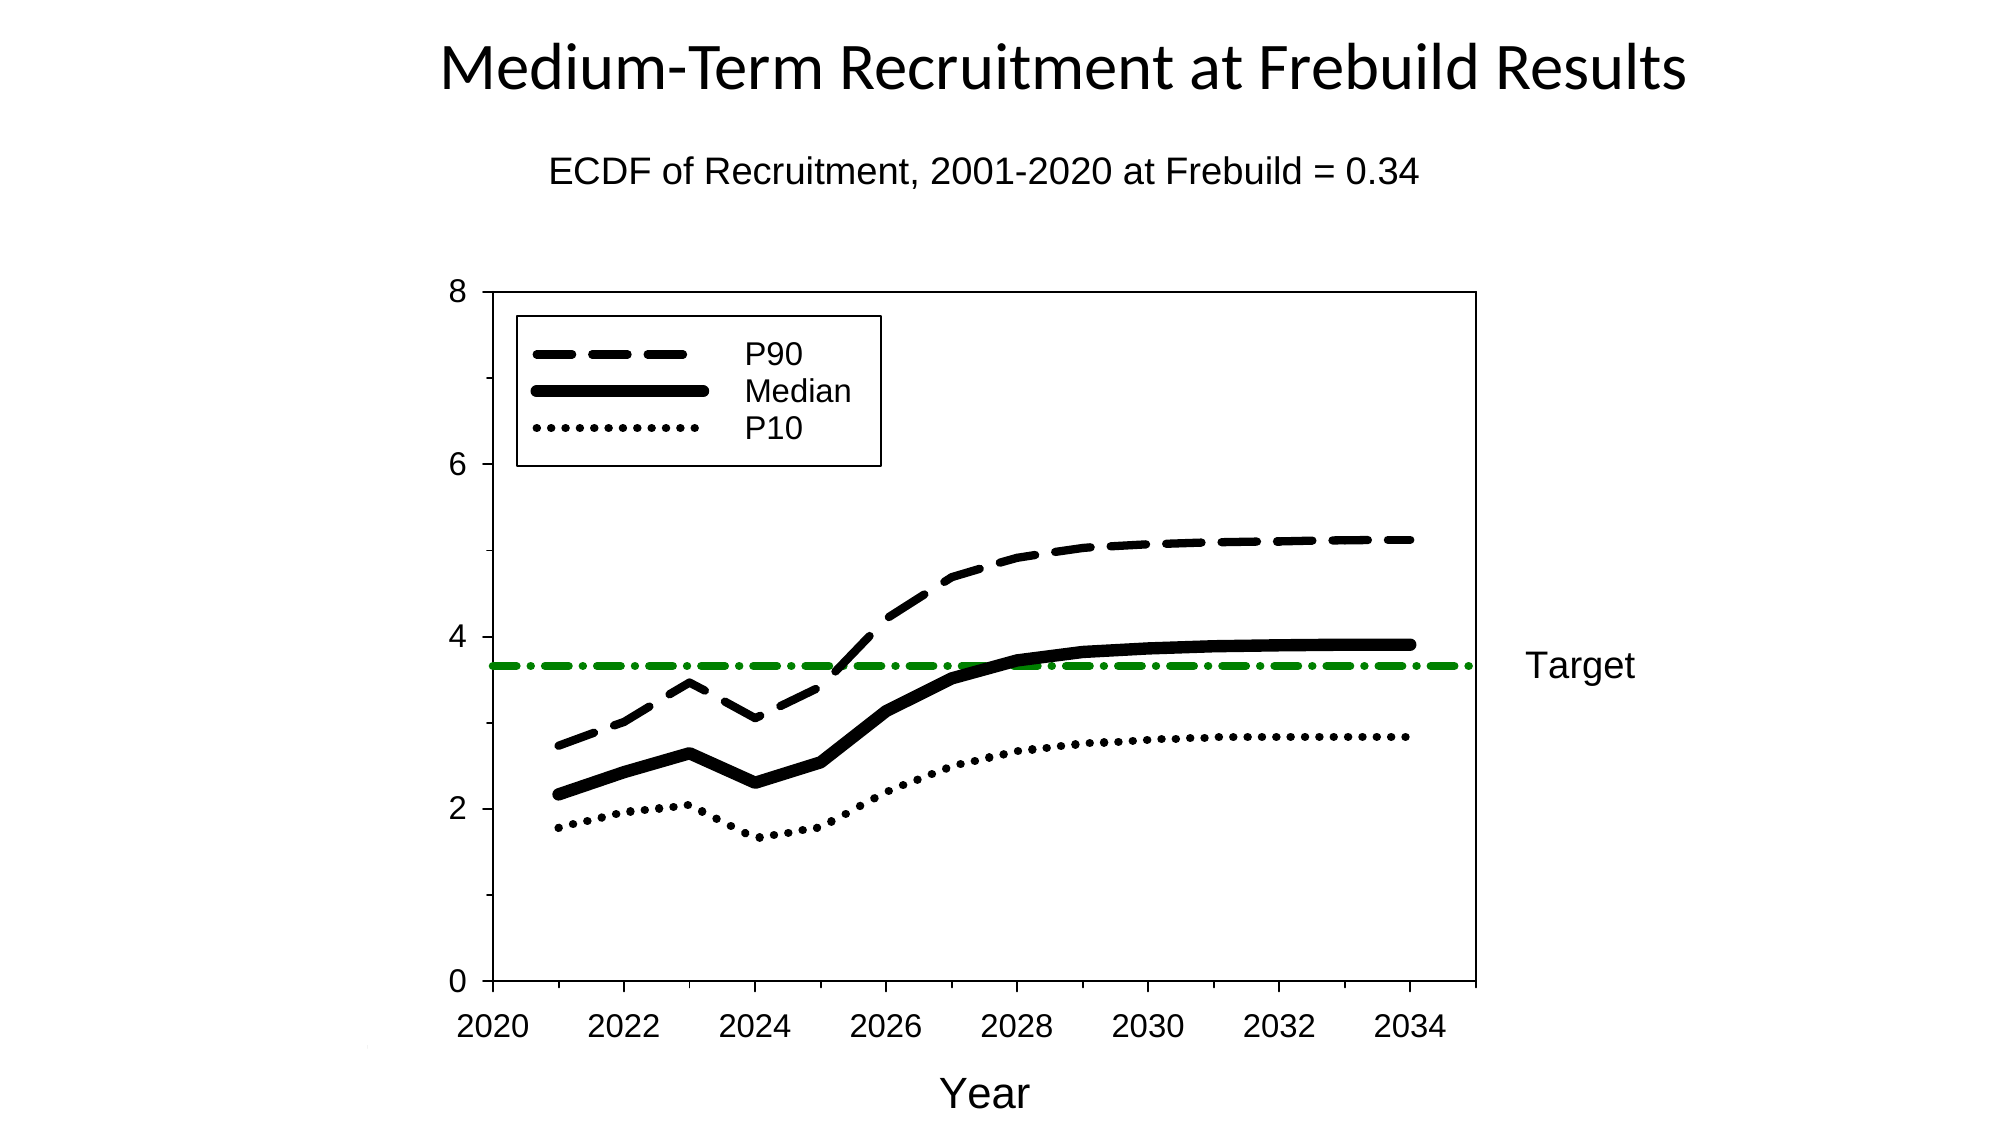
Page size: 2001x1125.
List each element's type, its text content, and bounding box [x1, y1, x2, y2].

text_box Medium-Term Recruitment at Frebuild Results [424, 15, 1704, 111]
picture [367, 142, 1644, 1124]
